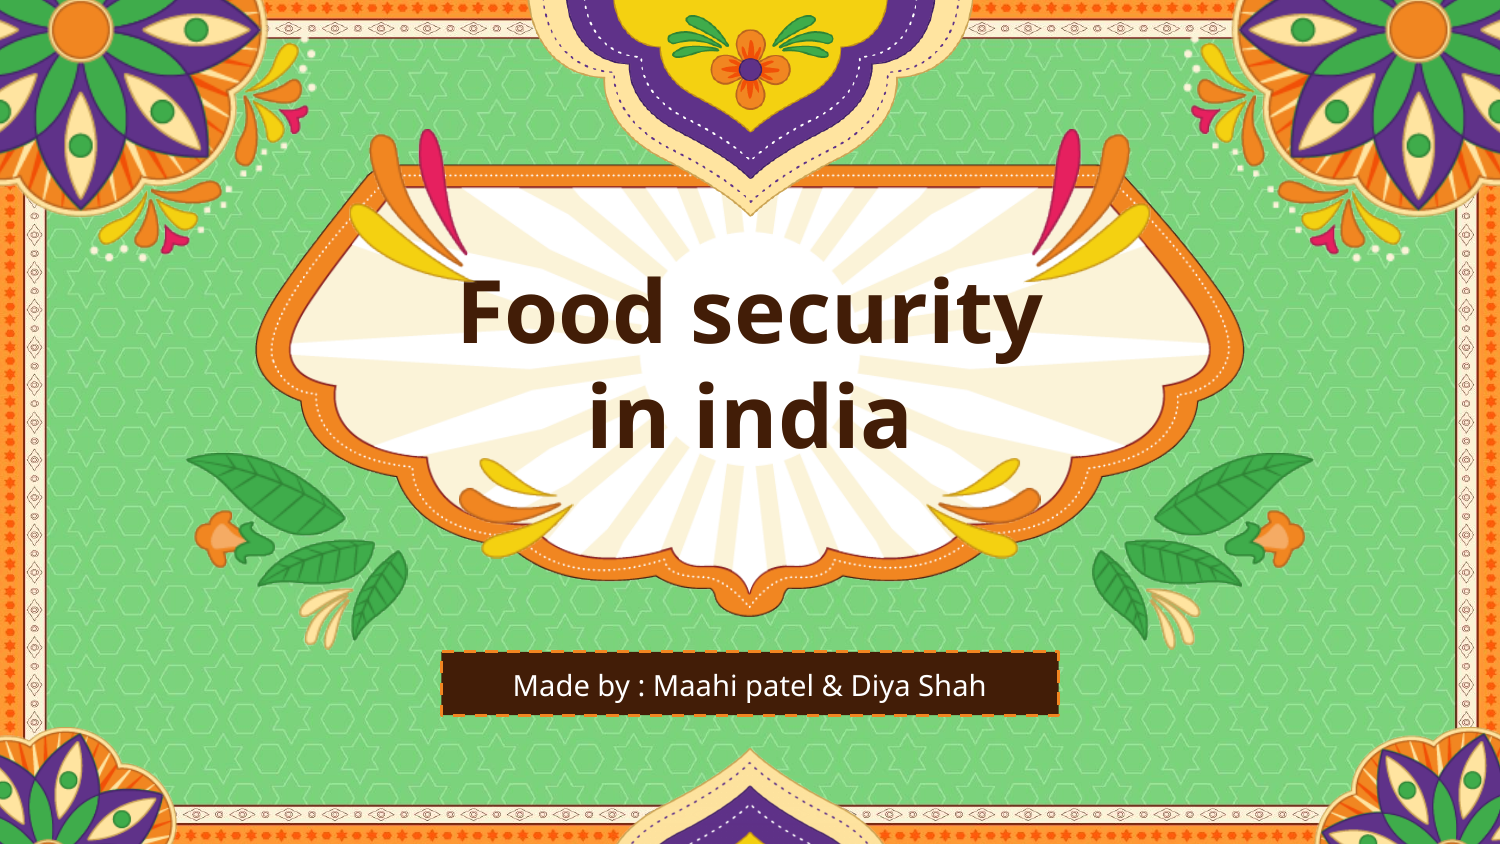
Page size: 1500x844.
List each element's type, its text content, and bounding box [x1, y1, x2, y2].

subtitle Made by : Maahi patel & Diya Shah [440, 650, 1060, 717]
picture [0, 0, 1500, 844]
